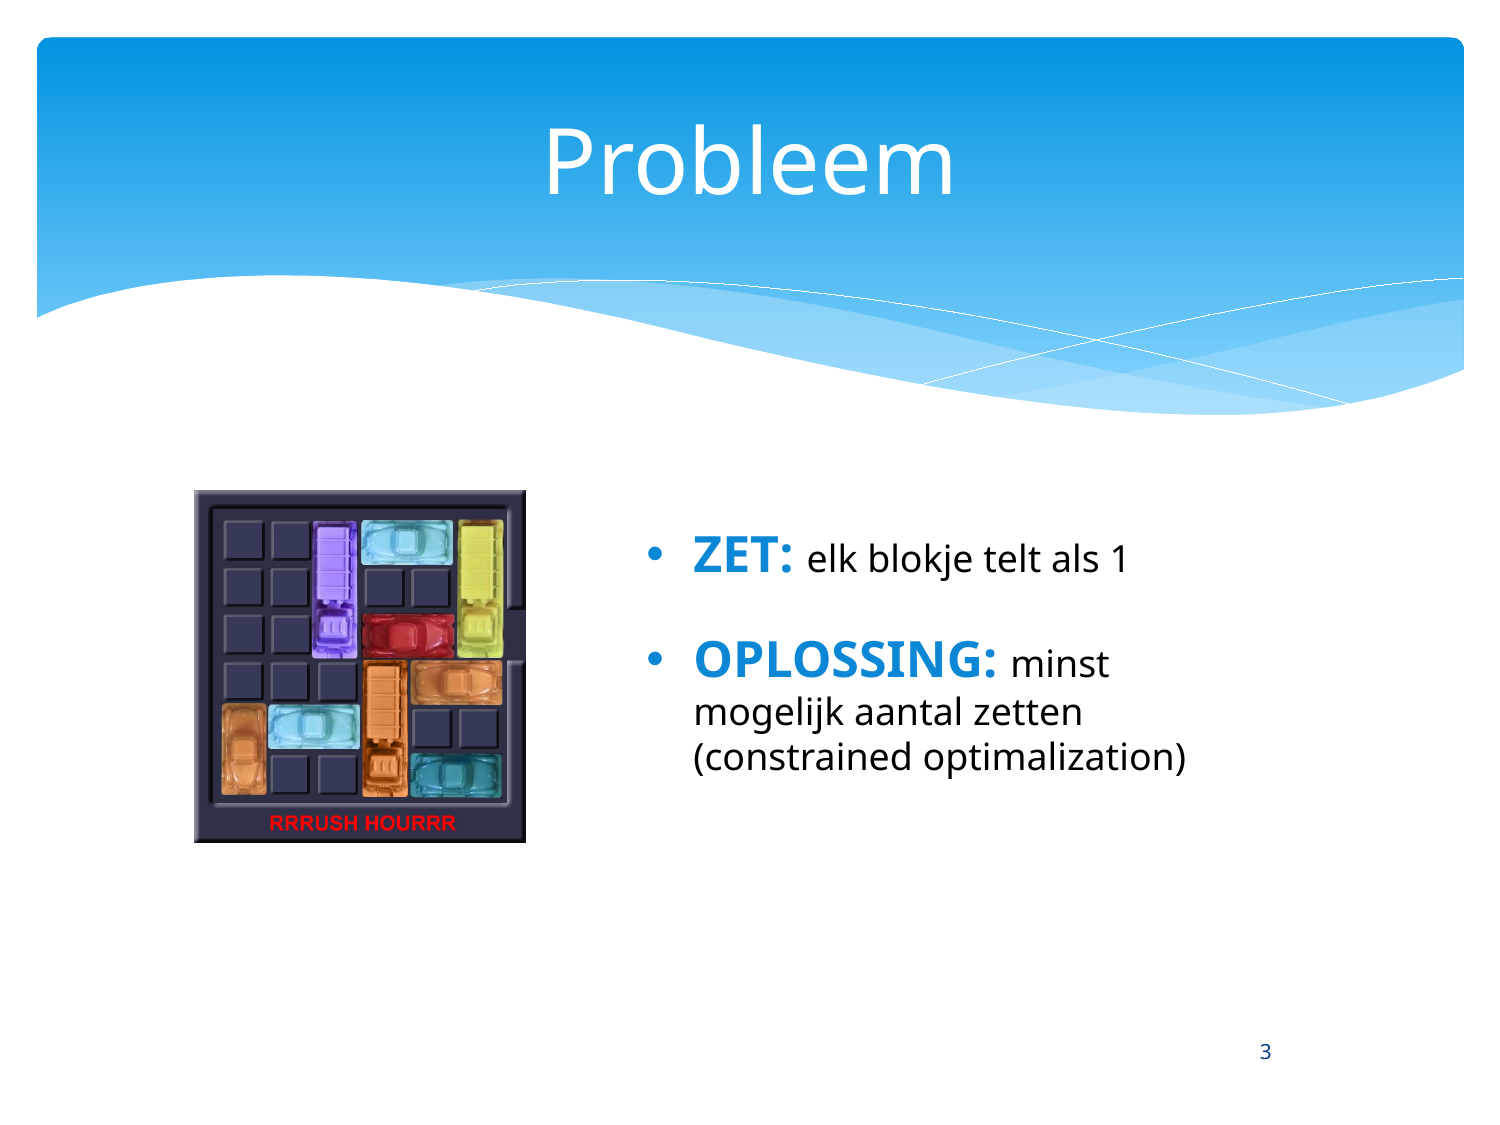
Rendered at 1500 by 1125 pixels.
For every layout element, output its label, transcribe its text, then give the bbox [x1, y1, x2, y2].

slide_number 3 [1170, 1023, 1361, 1084]
picture [194, 490, 526, 843]
text_box ZET: elk blokje telt als 1 OPLOSSING: minst mogelijk aantal zetten (constrained optimalization) [631, 515, 1270, 921]
title Probleem [74, 55, 1426, 262]
